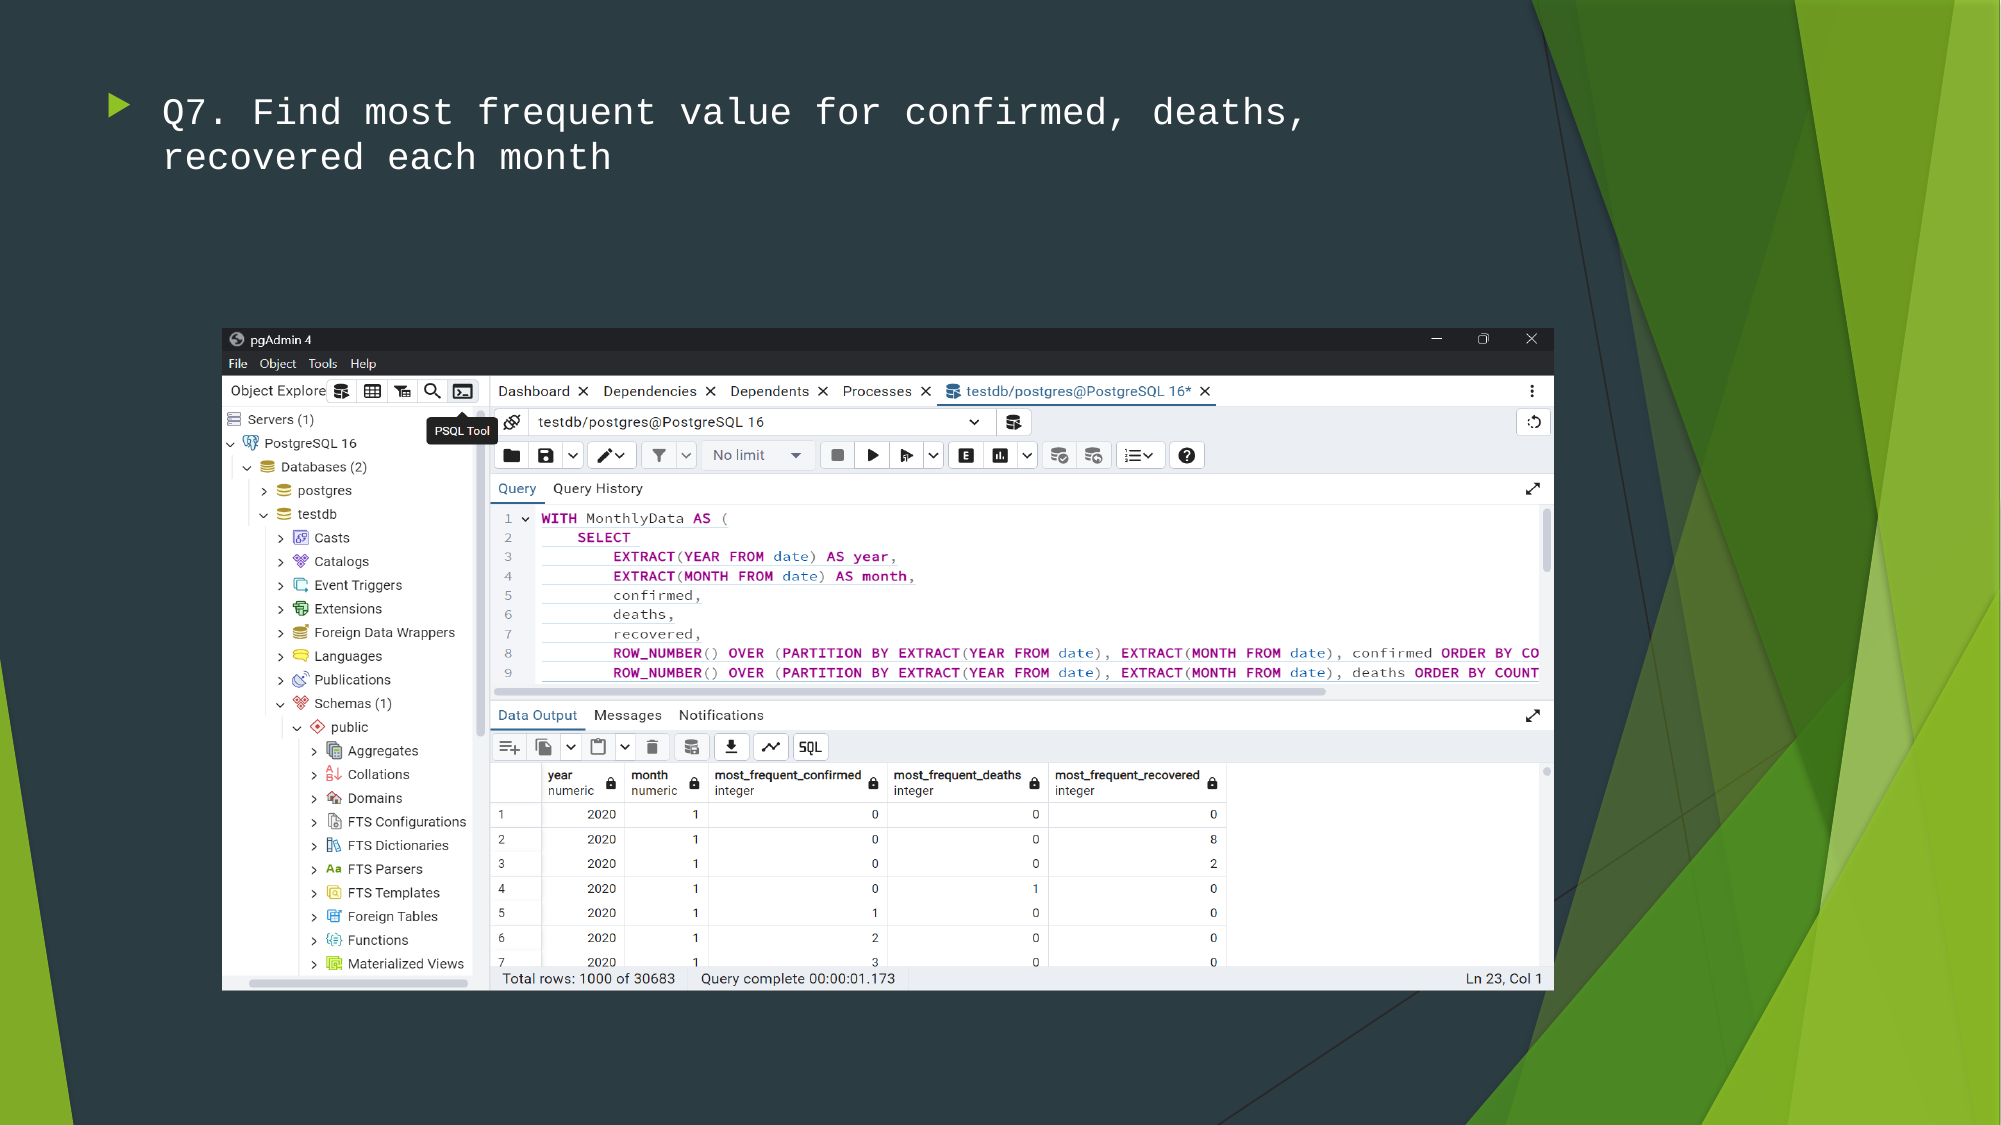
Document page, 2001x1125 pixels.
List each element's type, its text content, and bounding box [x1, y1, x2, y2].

list Q7. Find most frequent value for confirmed, deaths, recovered each month [90, 79, 1502, 717]
picture [221, 328, 1555, 992]
